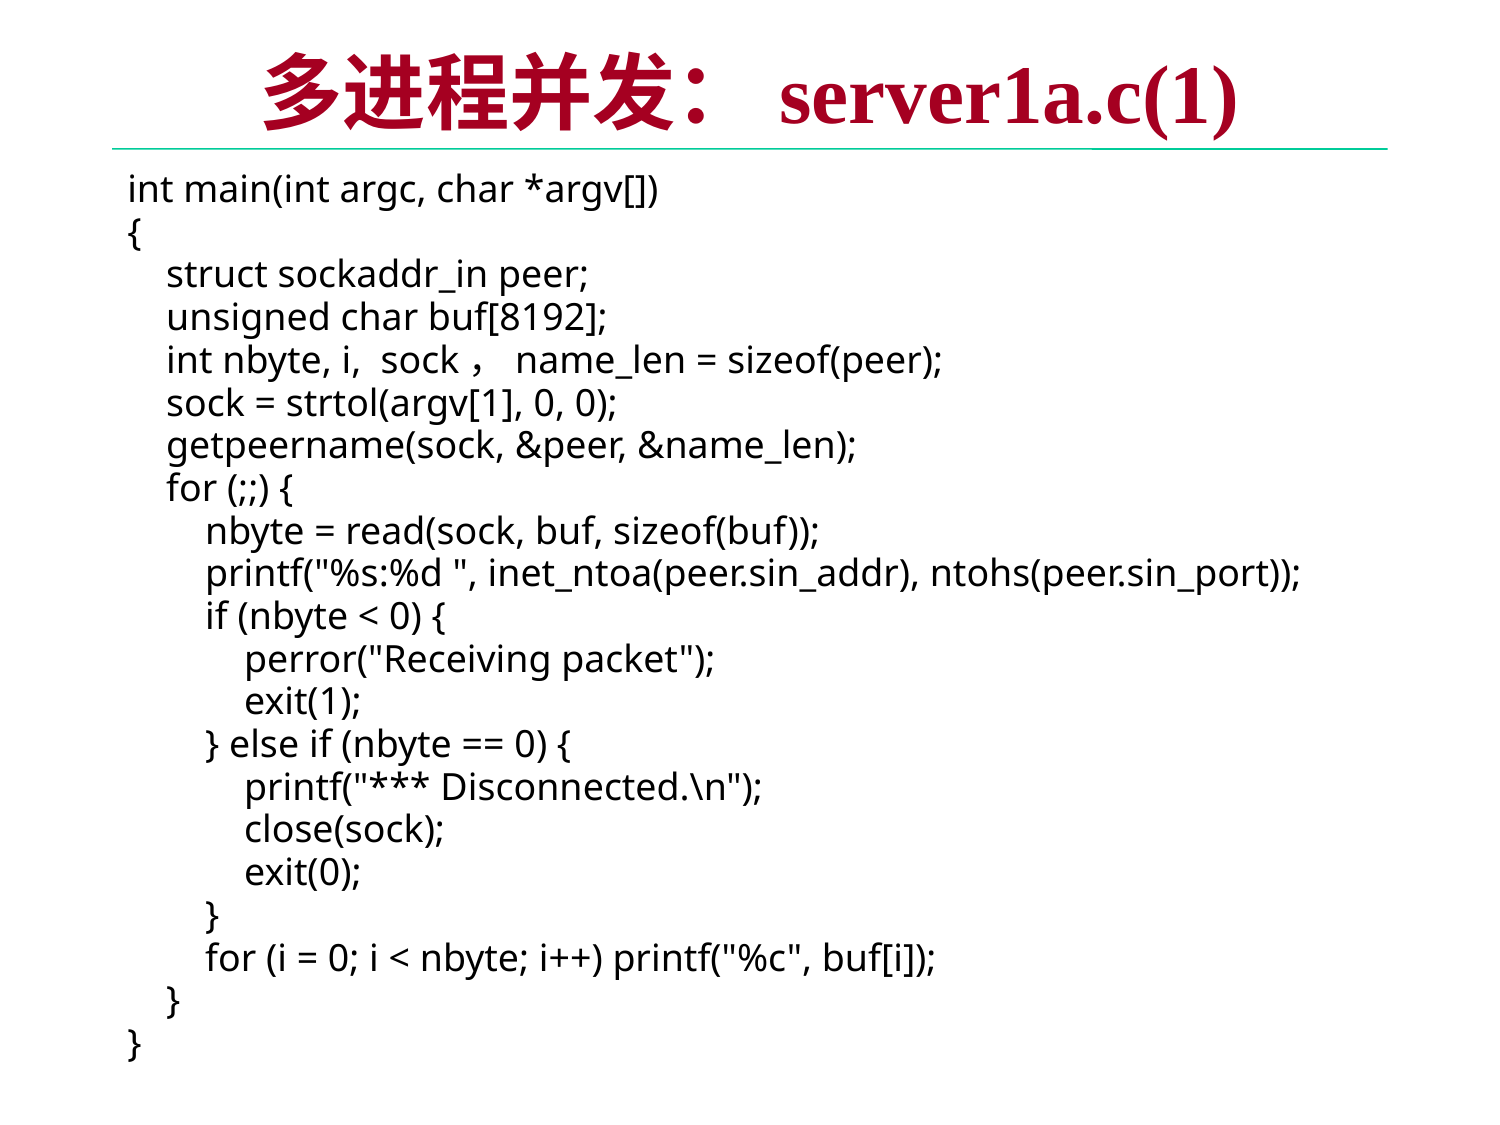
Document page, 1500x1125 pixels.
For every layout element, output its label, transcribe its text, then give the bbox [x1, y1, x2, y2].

list int main(int argc, char *argv[]) { struct sockaddr_in peer; unsigned char buf[8192]; int nbyte, i, sock，name_len = sizeof(peer); sock = strtol(argv[1], 0, 0); getpeername(sock, &peer, &name_len); for (;;) { nbyte = read(sock, buf, sizeof(buf)); printf("%s:%d ", inet_ntoa(peer.sin_addr), ntohs(peer.sin_port)); if (nbyte < 0) { perror("Receiving packet"); exit(1); } else if (nbyte == 0) { printf("*** Disconnected.\n"); close(sock); exit(0); } for (i = 0; i < nbyte; i++) printf("%c", buf[i]); } } [112, 160, 1500, 1047]
title 多进程并发：server1a.c(1) [112, 31, 1388, 150]
